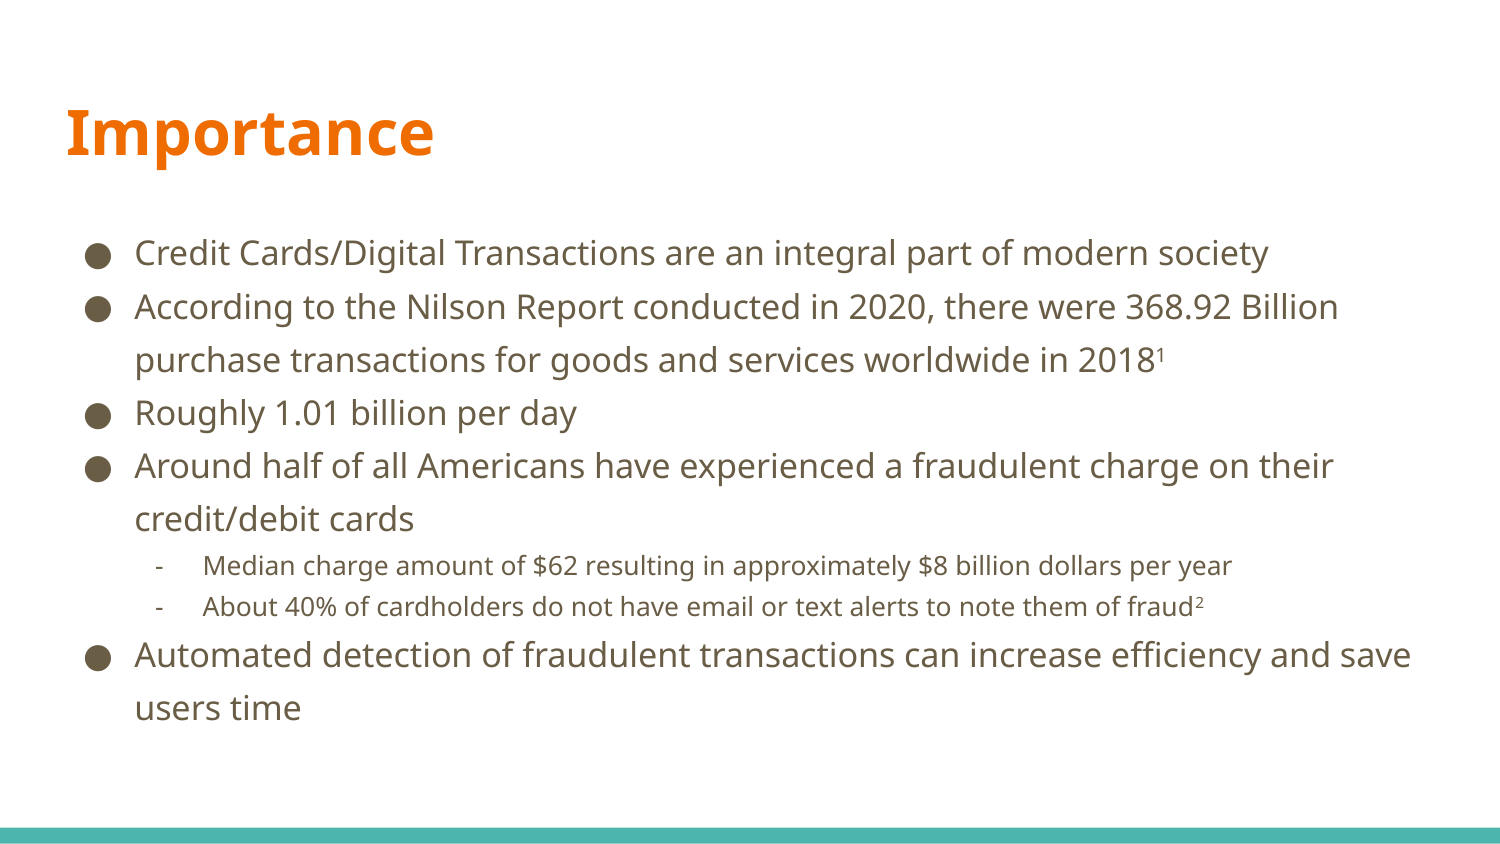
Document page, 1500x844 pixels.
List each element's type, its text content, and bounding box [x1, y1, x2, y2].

list Credit Cards/Digital Transactions are an integral part of modern society According to the Nilson Report conducted in 2020, there were 368.92 Billion purchase transactions for goods and services worldwide in 20181 Roughly 1.01 billion per day Around half of all Americans have experienced a fraudulent charge on their credit/debit cards Median charge amount of $62 resulting in approximately $8 billion dollars per year About 40% of cardholders do not have email or text alerts to note them of fraud2 Automated detection of fraudulent transactions can increase efficiency and save users time [51, 207, 1449, 750]
title Importance [51, 72, 1449, 189]
